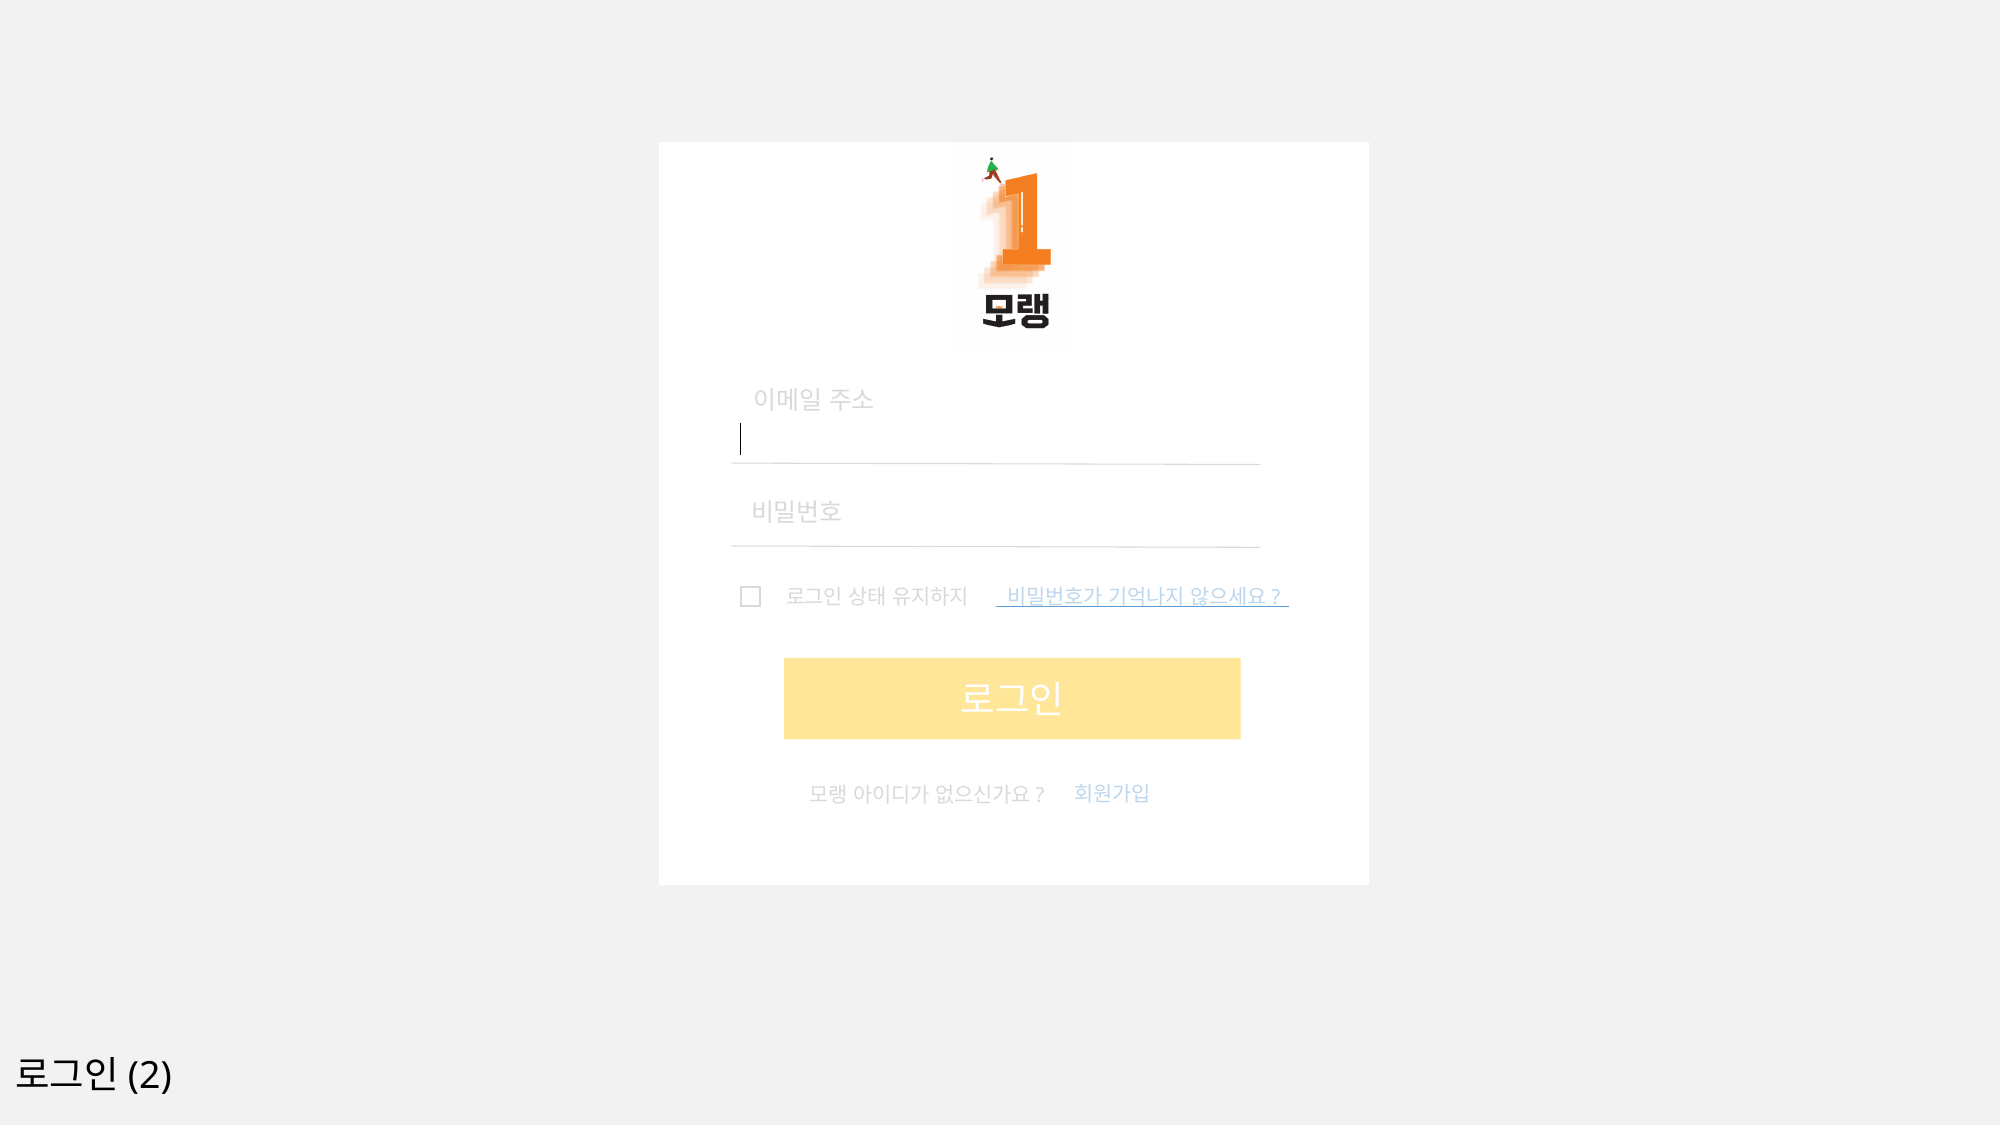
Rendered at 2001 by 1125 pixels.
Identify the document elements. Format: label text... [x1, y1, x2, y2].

picture [954, 143, 1075, 351]
text_box 회원가입 [1059, 772, 1166, 813]
text_box 로그인 [783, 657, 1242, 740]
text_box 모랭 아이디가 없으신가요? [795, 774, 1060, 815]
text_box 이메일 주소 [738, 377, 891, 423]
text_box [659, 142, 1369, 885]
text_box 비밀번호가 기억나지 않으세요? [993, 576, 1296, 616]
text_box 로그인 상태 유지하지 [771, 576, 984, 616]
text_box 비밀번호 [736, 489, 858, 535]
text_box [740, 586, 761, 607]
text_box 로그인(2) [0, 1044, 187, 1104]
